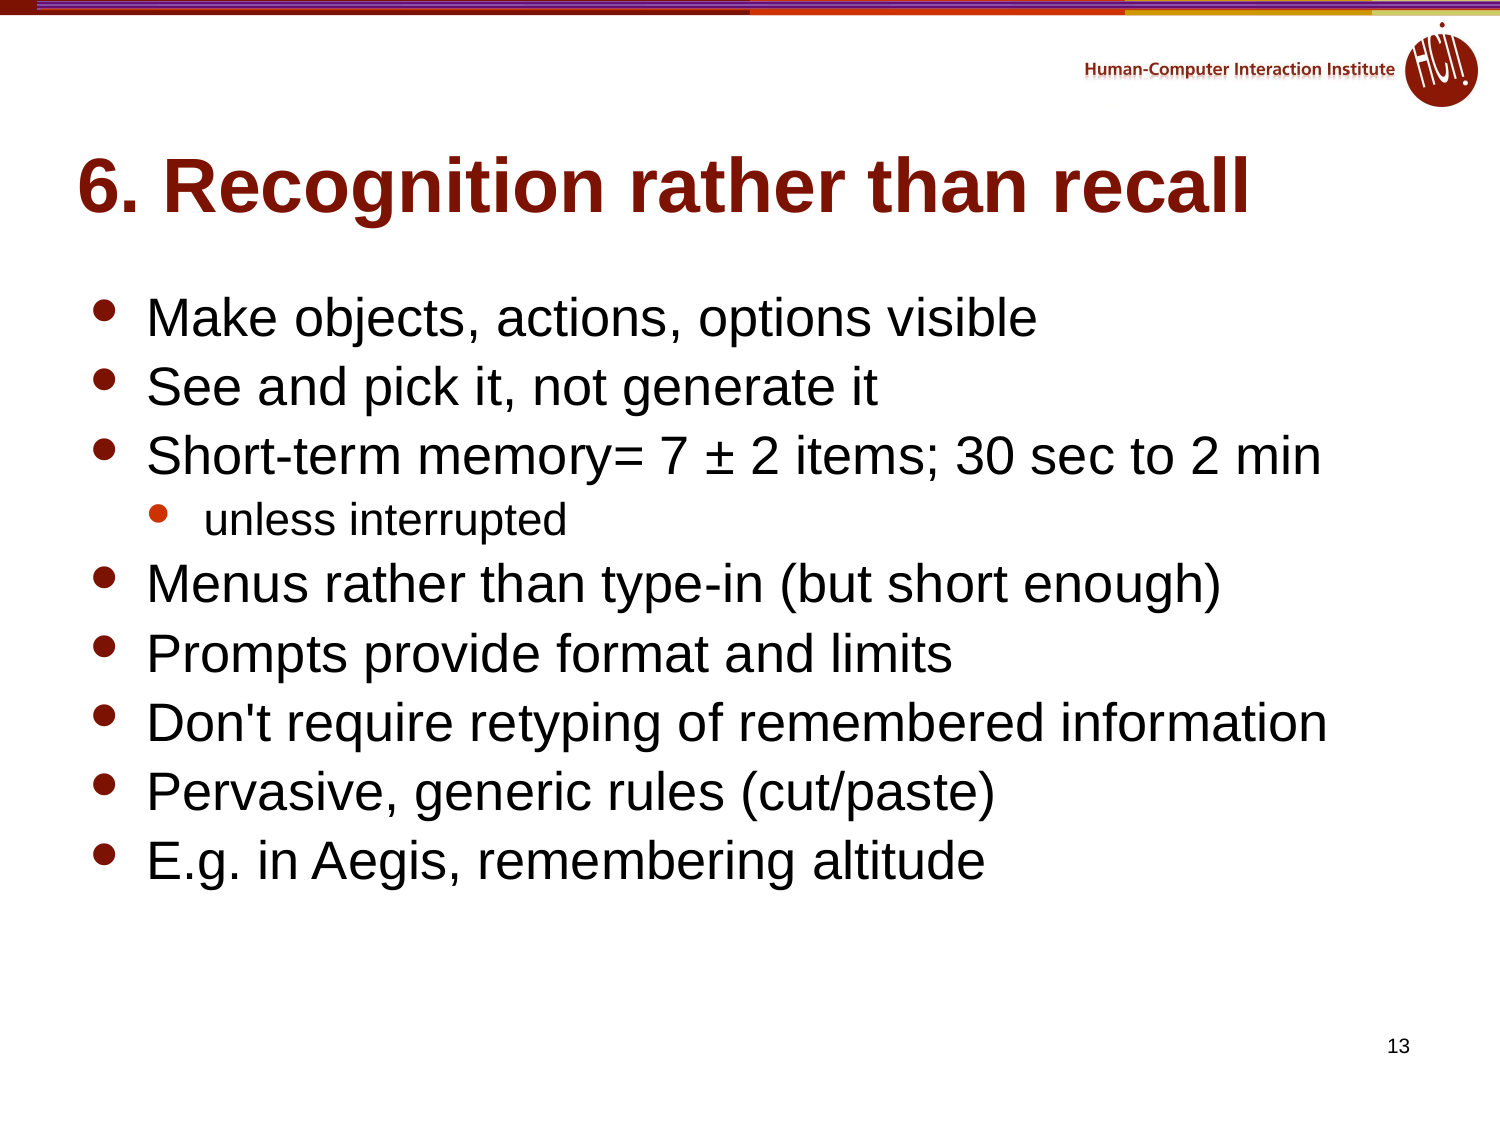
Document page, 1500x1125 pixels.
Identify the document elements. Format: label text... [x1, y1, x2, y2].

slide_number 13 [1074, 1024, 1426, 1101]
title 6. Recognition rather than recall [61, 101, 1375, 237]
list Make objects, actions, options visible See and pick it, not generate it Short-term memory= 7 ± 2 items; 30 sec to 2 min unless interrupted Menus rather than type-in (but short enough) Prompts provide format and limits Don't require retyping of remembered information Pervasive, generic rules (cut/paste) E.g. in Aegis, remembering altitude [74, 281, 1426, 1006]
picture [37, 1, 1500, 10]
picture [1085, 22, 1478, 107]
